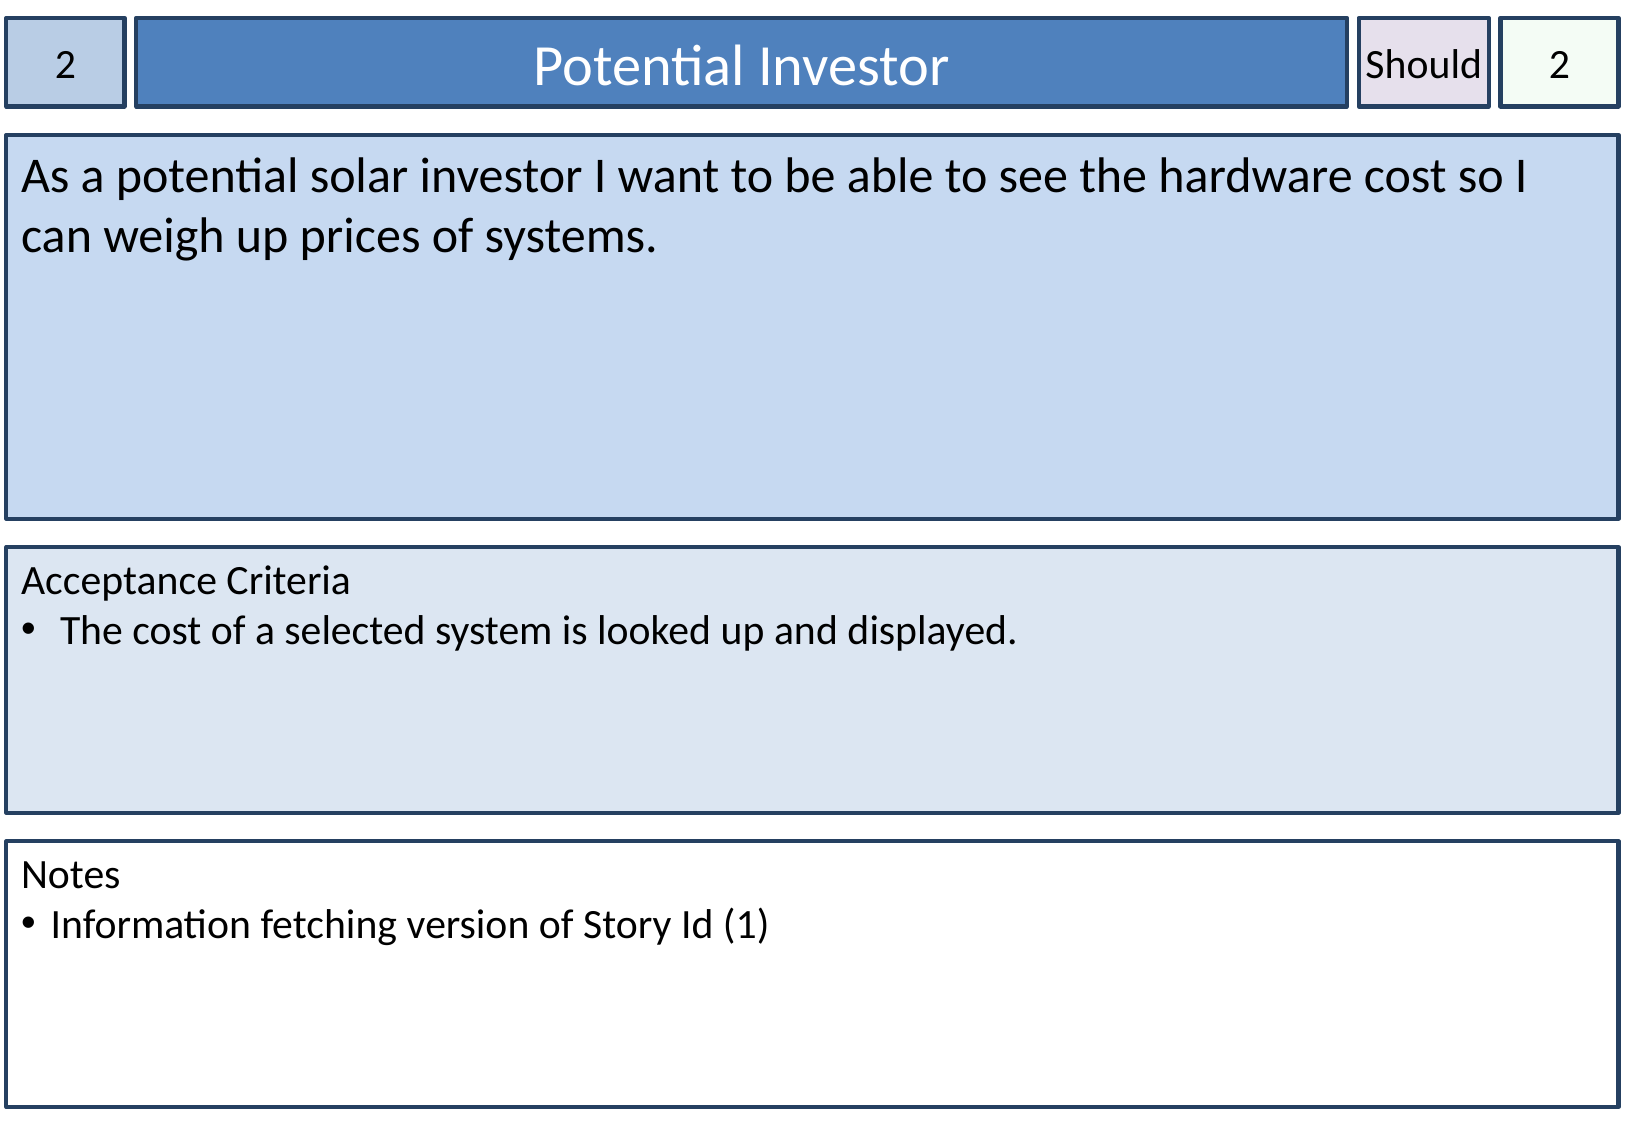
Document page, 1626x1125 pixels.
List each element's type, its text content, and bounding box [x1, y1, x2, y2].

text_box Should [1357, 16, 1491, 109]
text_box Notes Information fetching version of Story Id (1) [4, 839, 1621, 1109]
text_box Potential Investor [134, 16, 1349, 109]
text_box Acceptance Criteria The cost of a selected system is looked up and displayed. [4, 545, 1621, 815]
text_box As a potential solar investor I want to be able to see the hardware cost so I can weigh up prices of systems. [4, 133, 1621, 521]
text_box 2 [1498, 16, 1621, 109]
text_box 2 [4, 16, 127, 109]
